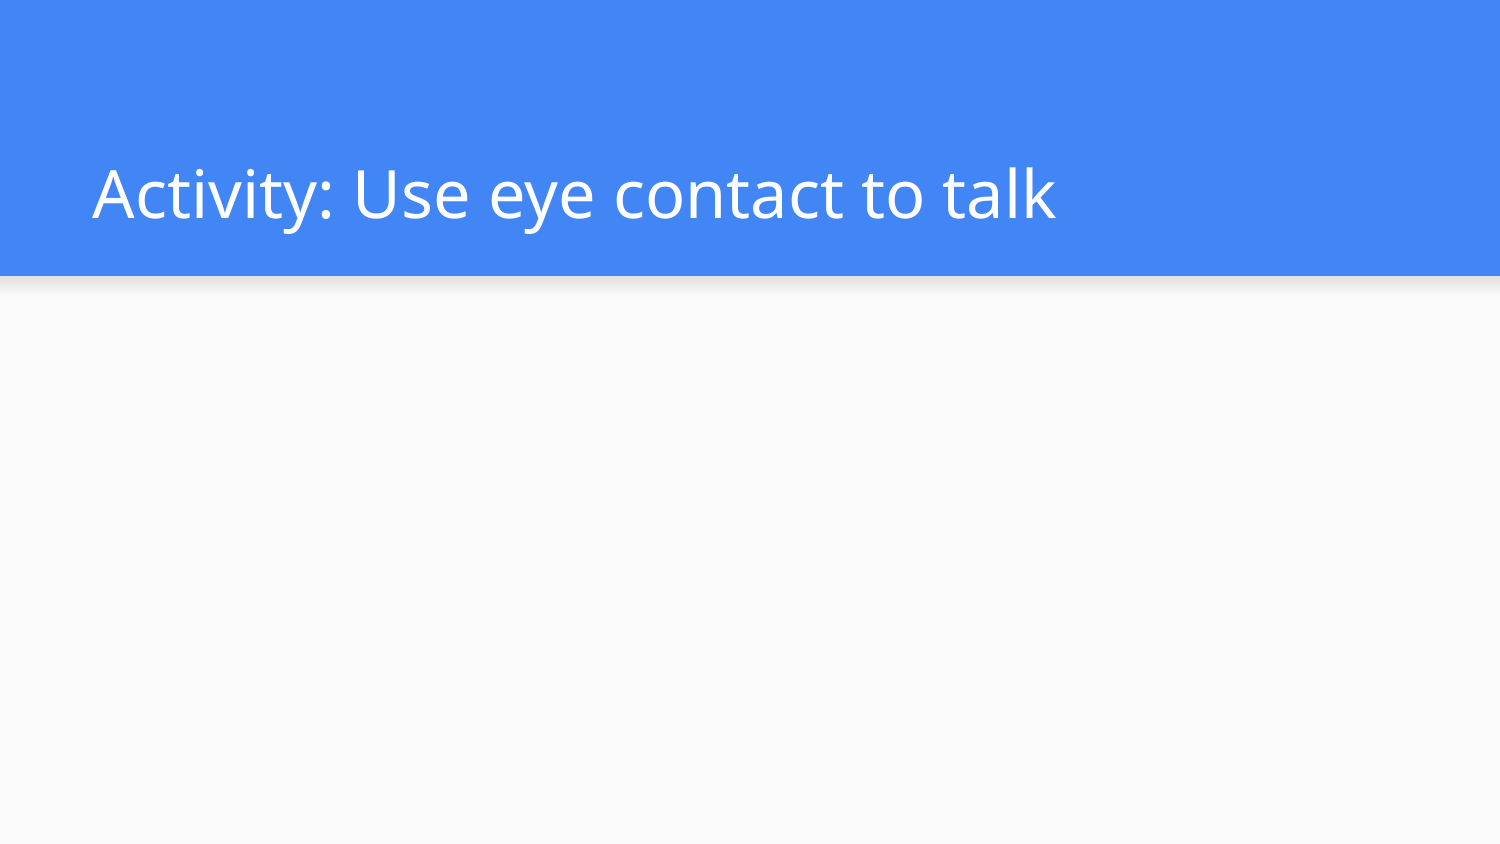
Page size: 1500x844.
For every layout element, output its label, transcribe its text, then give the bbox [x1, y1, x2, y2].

title Activity: Use eye contact to talk [77, 121, 1427, 248]
